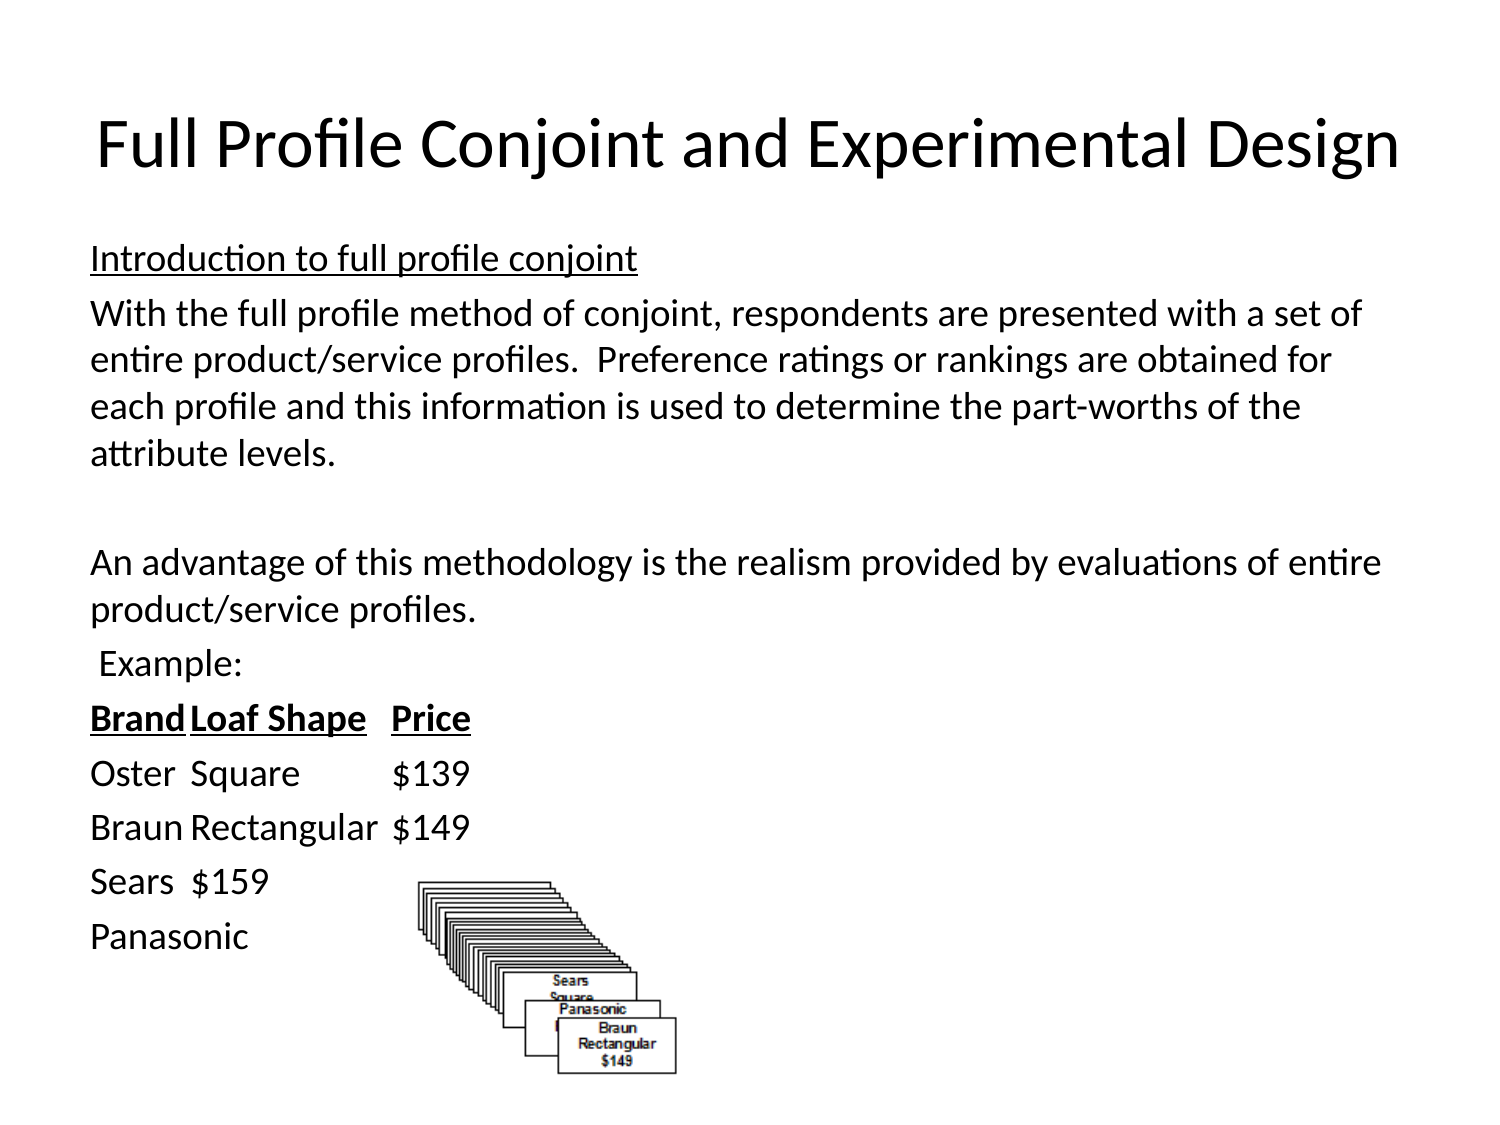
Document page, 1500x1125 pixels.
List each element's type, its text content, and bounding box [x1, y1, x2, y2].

picture [387, 874, 727, 1079]
title Full Profile Conjoint and Experimental Design [75, 45, 1425, 224]
list Introduction to full profile conjoint With the full profile method of conjoint, respondents are presented with a set of entire product/service profiles. Preference ratings or rankings are obtained for each profile and this information is used to determine the part-worths of the attribute levels. An advantage of this methodology is the realism provided by evaluations of entire product/service profiles. Example: Brand Loaf Shape Price Oster Square $139 Braun Rectangular $149 Sears $159 Panasonic [75, 224, 1425, 968]
